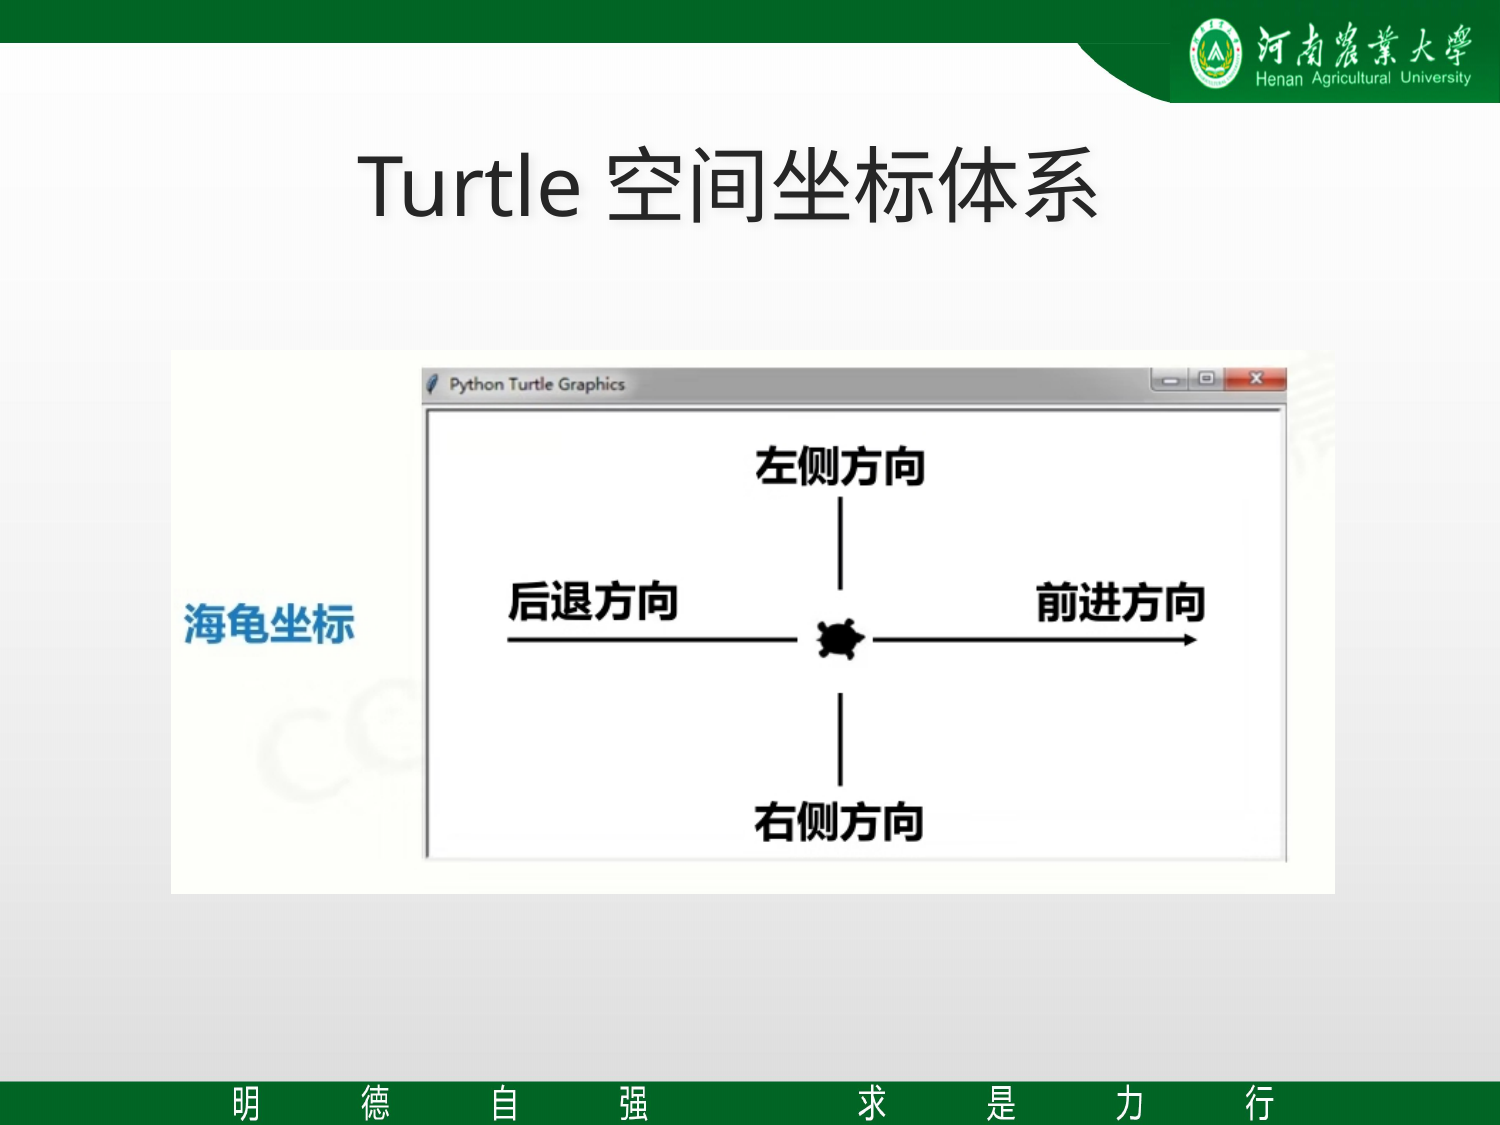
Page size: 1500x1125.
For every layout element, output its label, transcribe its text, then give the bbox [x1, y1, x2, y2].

picture [0, 0, 1500, 1125]
text_box Turtle空间坐标体系 [342, 125, 1118, 241]
